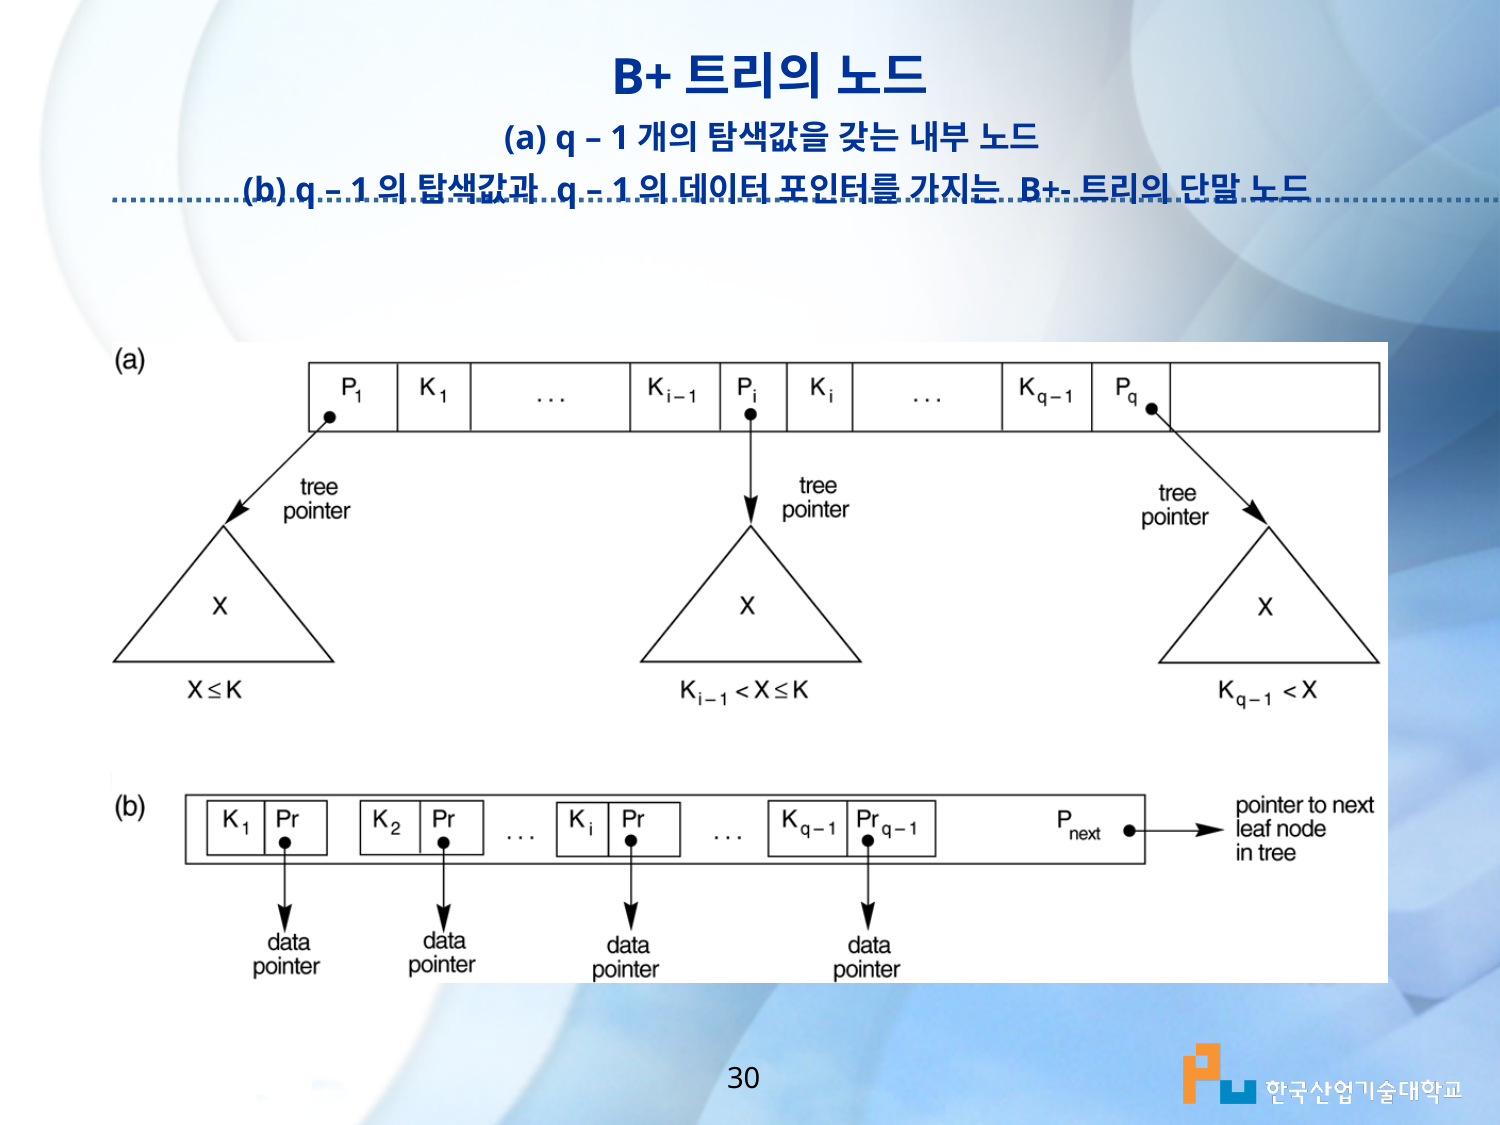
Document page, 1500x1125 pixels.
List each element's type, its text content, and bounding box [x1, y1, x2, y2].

title B+트리의 노드 (a) q – 1개의 탐색값을 갖는 내부 노드 (b) q – 1의 탑색값과 q – 1의 데이터 포인터를 가지는 B+-트리의 단말 노드 [93, 23, 1461, 212]
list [112, 342, 1388, 983]
slide_number 30 [612, 1051, 876, 1107]
picture [0, 0, 1500, 1125]
